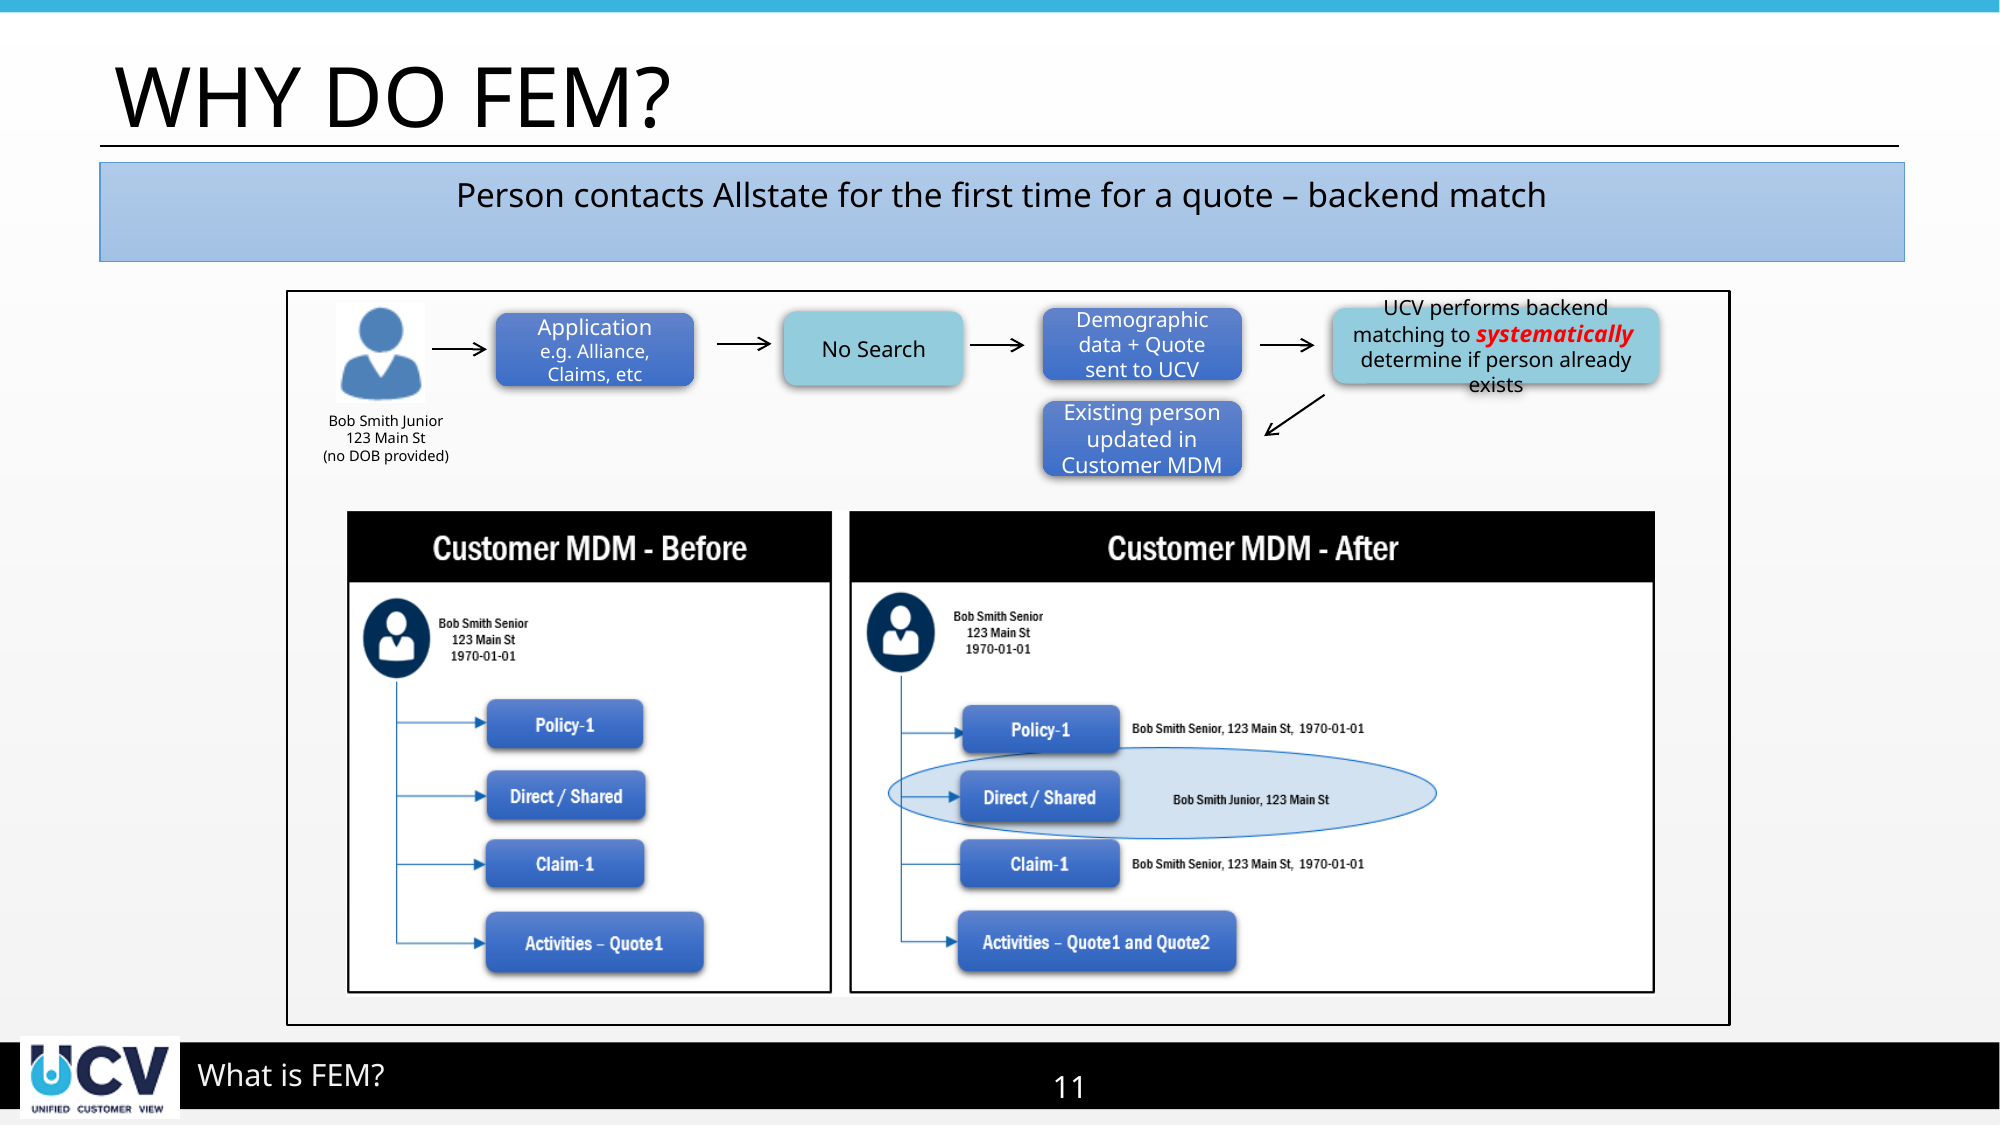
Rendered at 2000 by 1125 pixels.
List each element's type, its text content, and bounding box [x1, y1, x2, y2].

picture [345, 510, 1655, 997]
text_box [99, 162, 1905, 166]
slide_number 11 [987, 1065, 1103, 1112]
text_box [99, 222, 1905, 262]
text_box Person contacts Allstate for the first time for a quote – backend match [99, 166, 1905, 222]
picture [20, 1036, 180, 1119]
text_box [1263, 394, 1325, 437]
title WHY DO FEM? [99, 0, 2000, 188]
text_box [286, 290, 1730, 1026]
